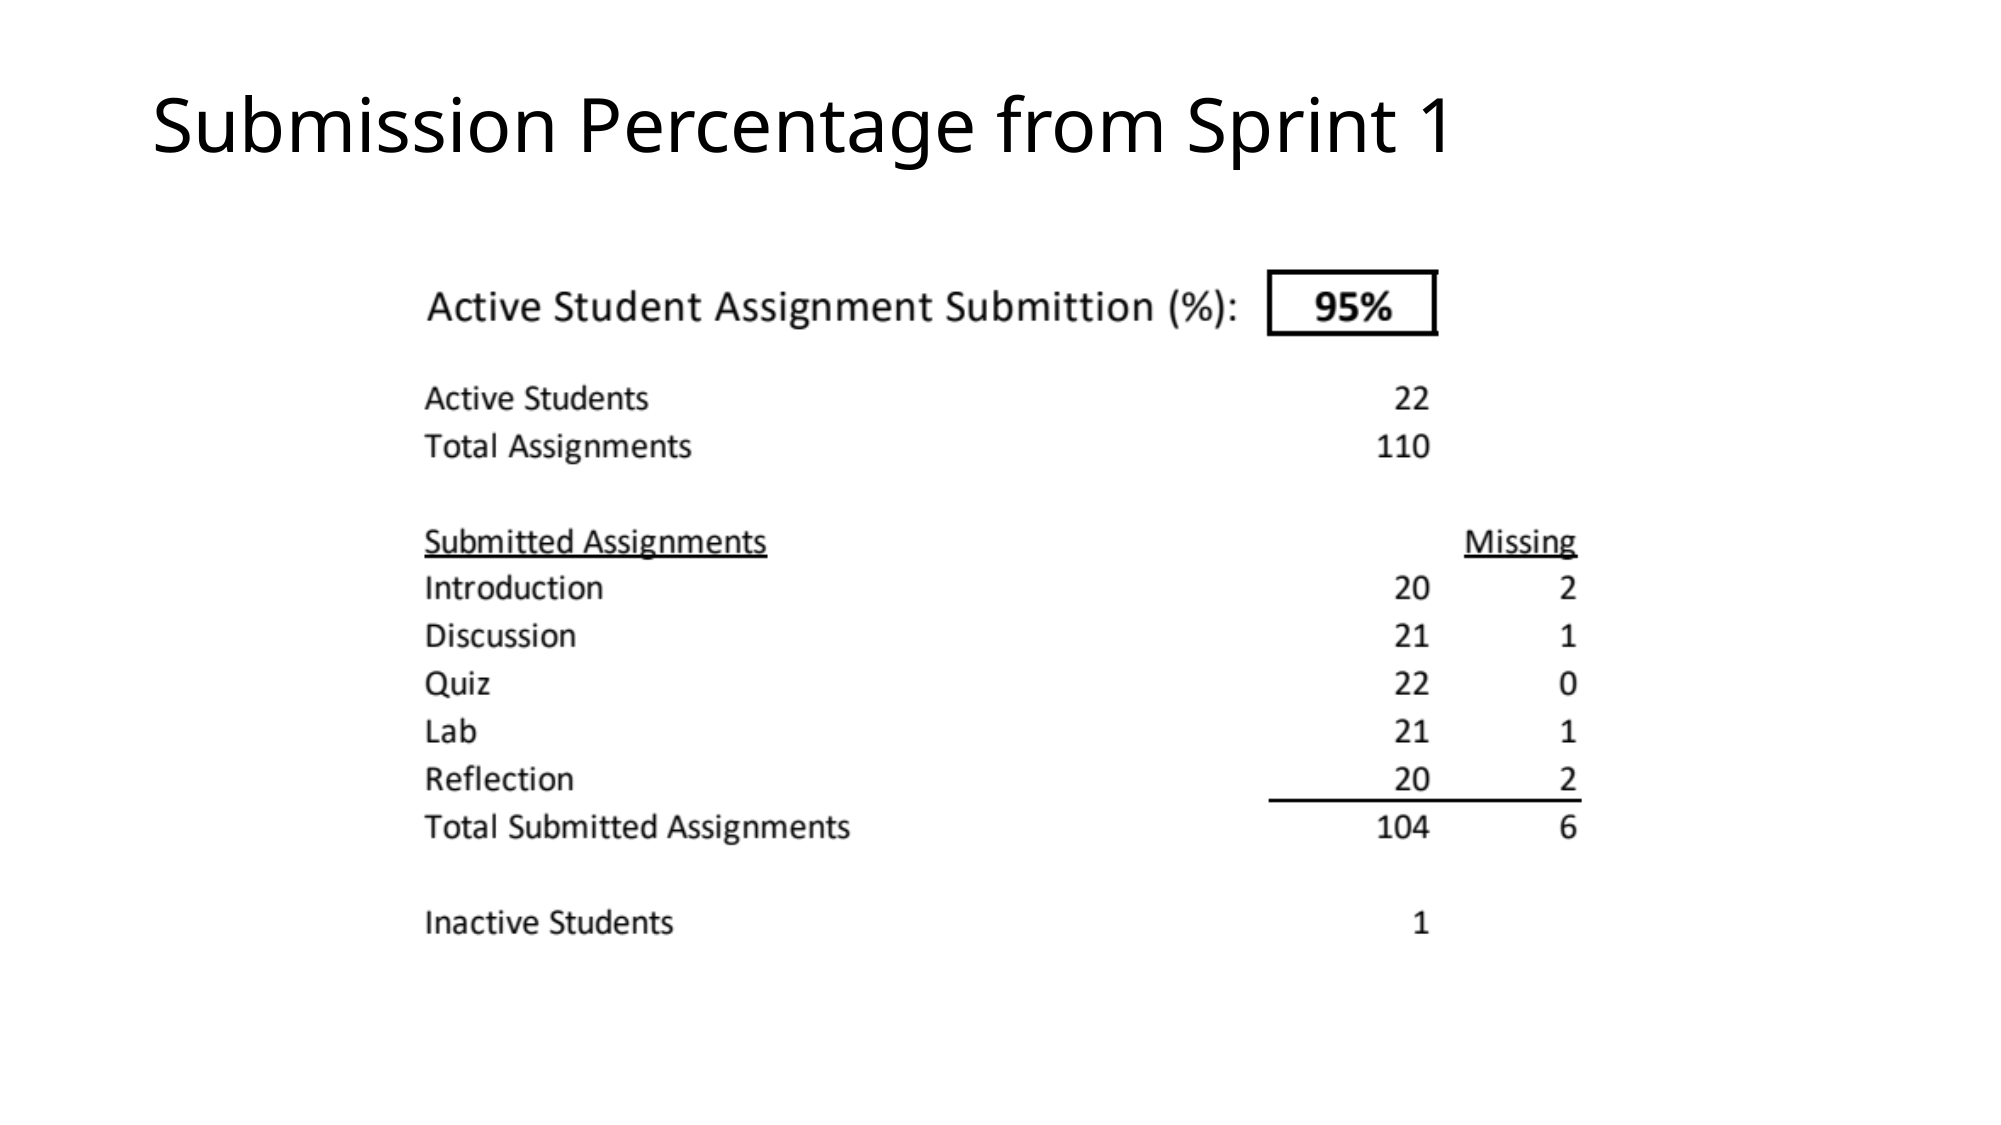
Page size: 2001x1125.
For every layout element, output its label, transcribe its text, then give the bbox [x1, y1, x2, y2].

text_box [418, 234, 1582, 942]
title Submission Percentage from Sprint 1 [137, 59, 1863, 198]
